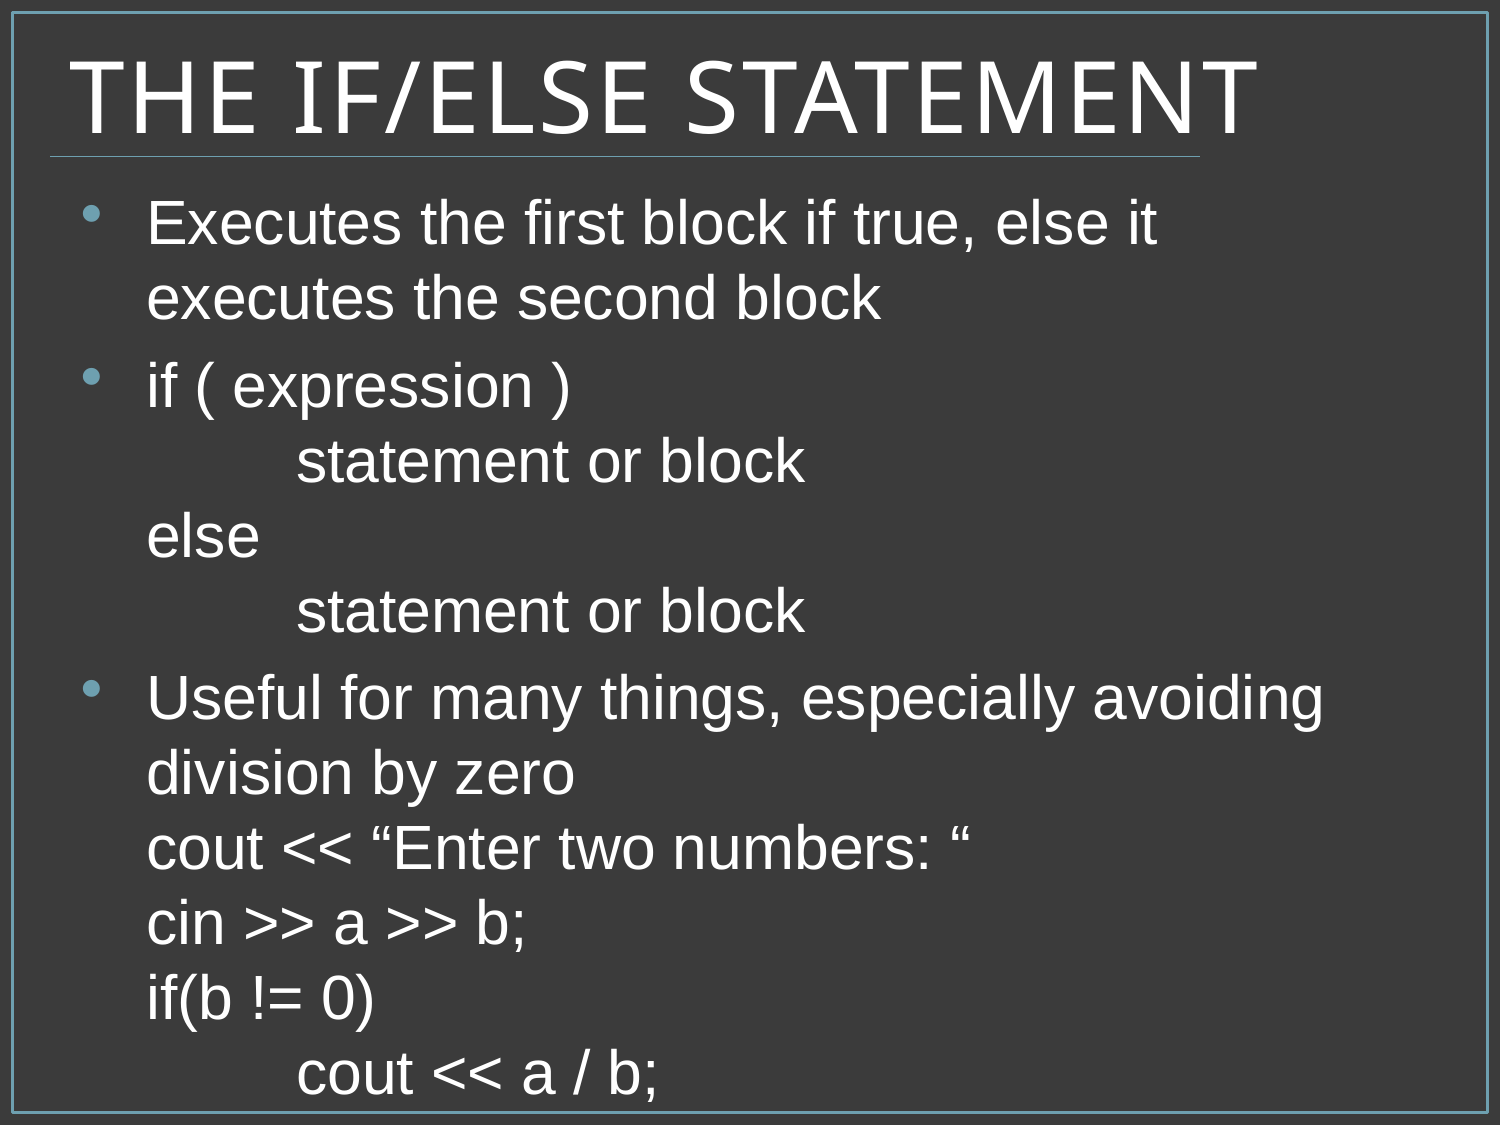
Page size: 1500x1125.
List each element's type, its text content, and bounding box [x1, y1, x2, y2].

title The if/else Statement [54, 0, 1405, 188]
list Executes the first block if true, else it executes the second block if ( expression ) statement or block else statement or block Useful for many things, especially avoiding division by zero cout << “Enter two numbers: “ cin >> a >> b; if(b != 0) cout << a / b; [62, 174, 1438, 1075]
